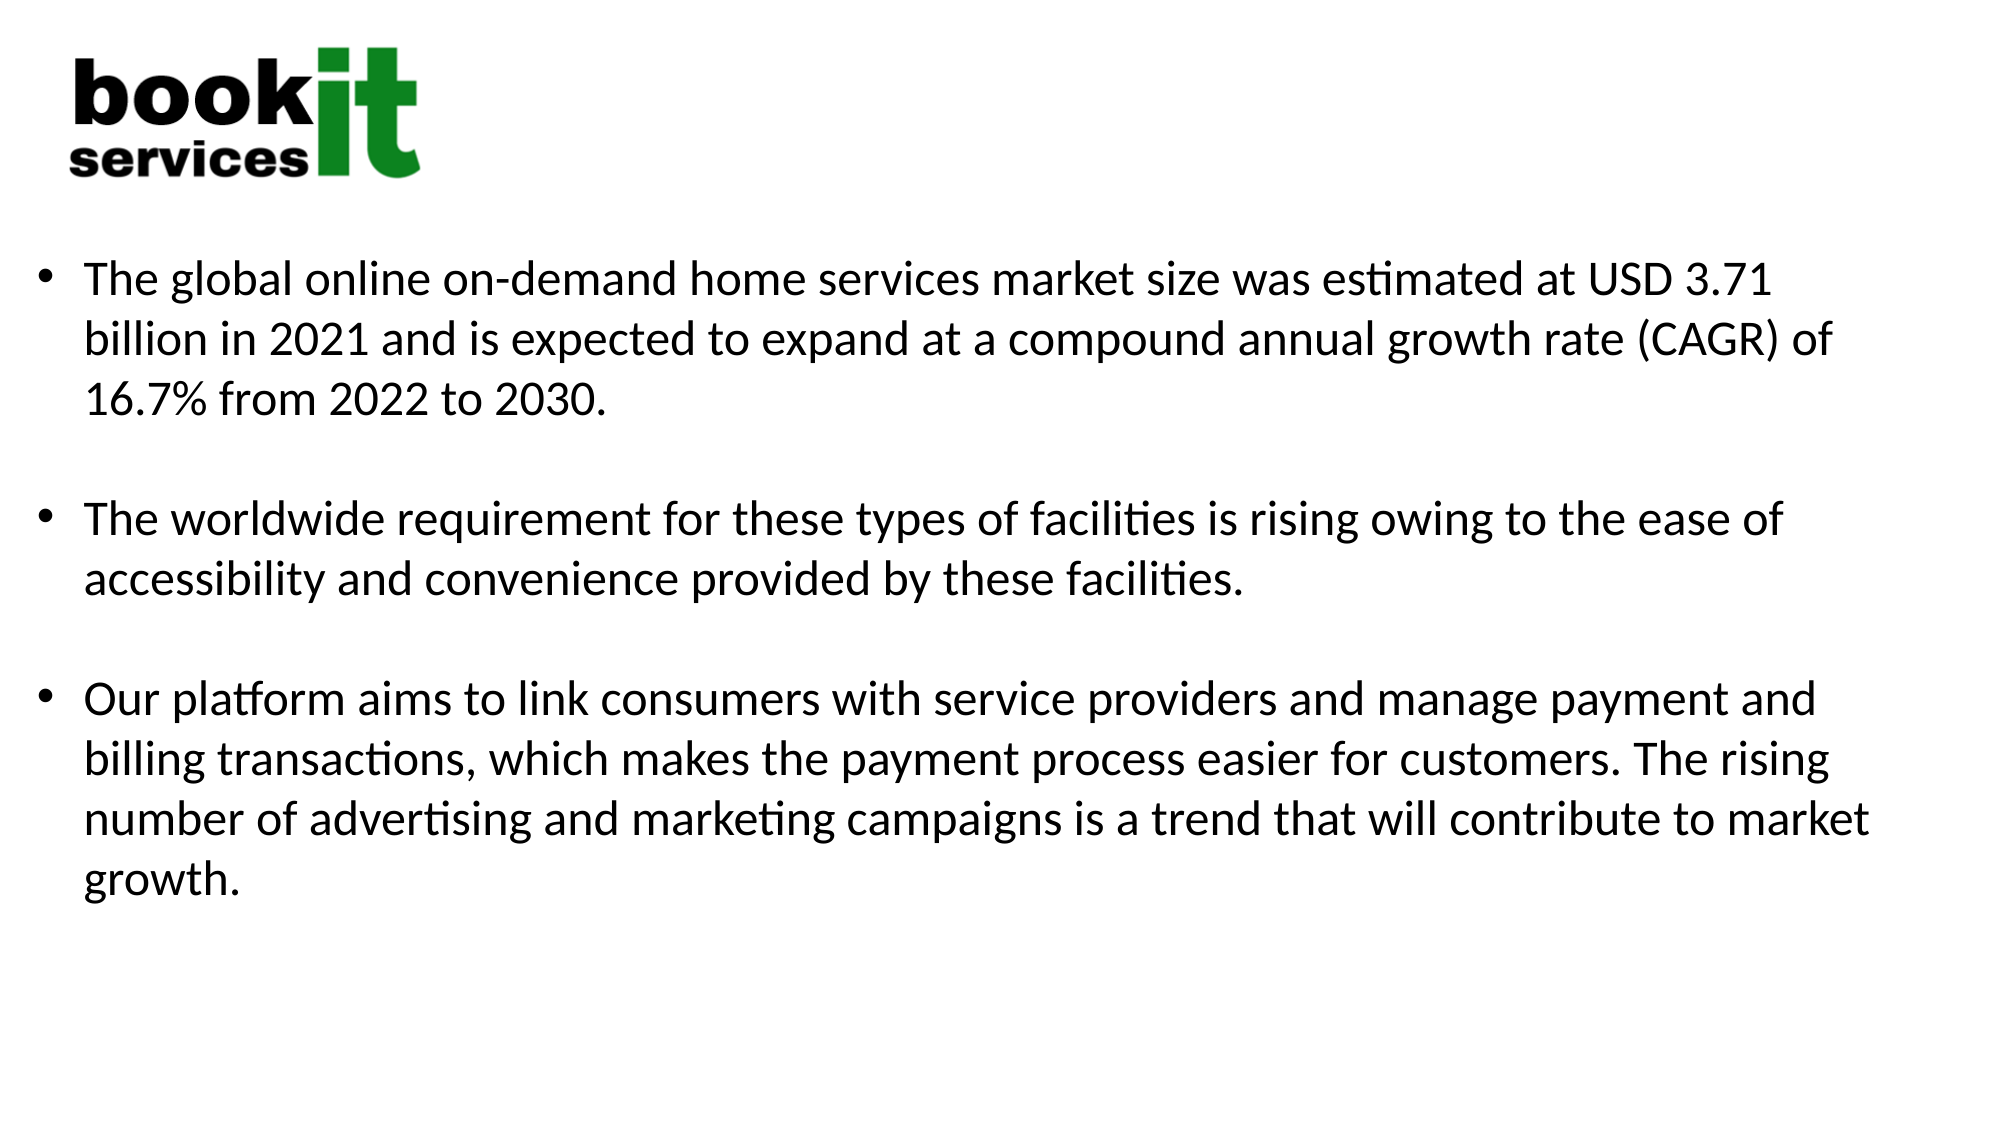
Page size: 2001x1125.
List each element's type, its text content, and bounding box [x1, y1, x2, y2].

picture [62, 20, 462, 206]
text_box The global online on-demand home services market size was estimated at USD 3.71 billion in 2021 and is expected to expand at a compound annual growth rate (CAGR) of 16.7% from 2022 to 2030. The worldwide requirement for these types of facilities is rising owing to the ease of accessibility and convenience provided by these facilities. Our platform aims to link consumers with service providers and manage payment and billing transactions, which makes the payment process easier for customers. The rising number of advertising and marketing campaigns is a trend that will contribute to market growth. [22, 238, 1923, 913]
